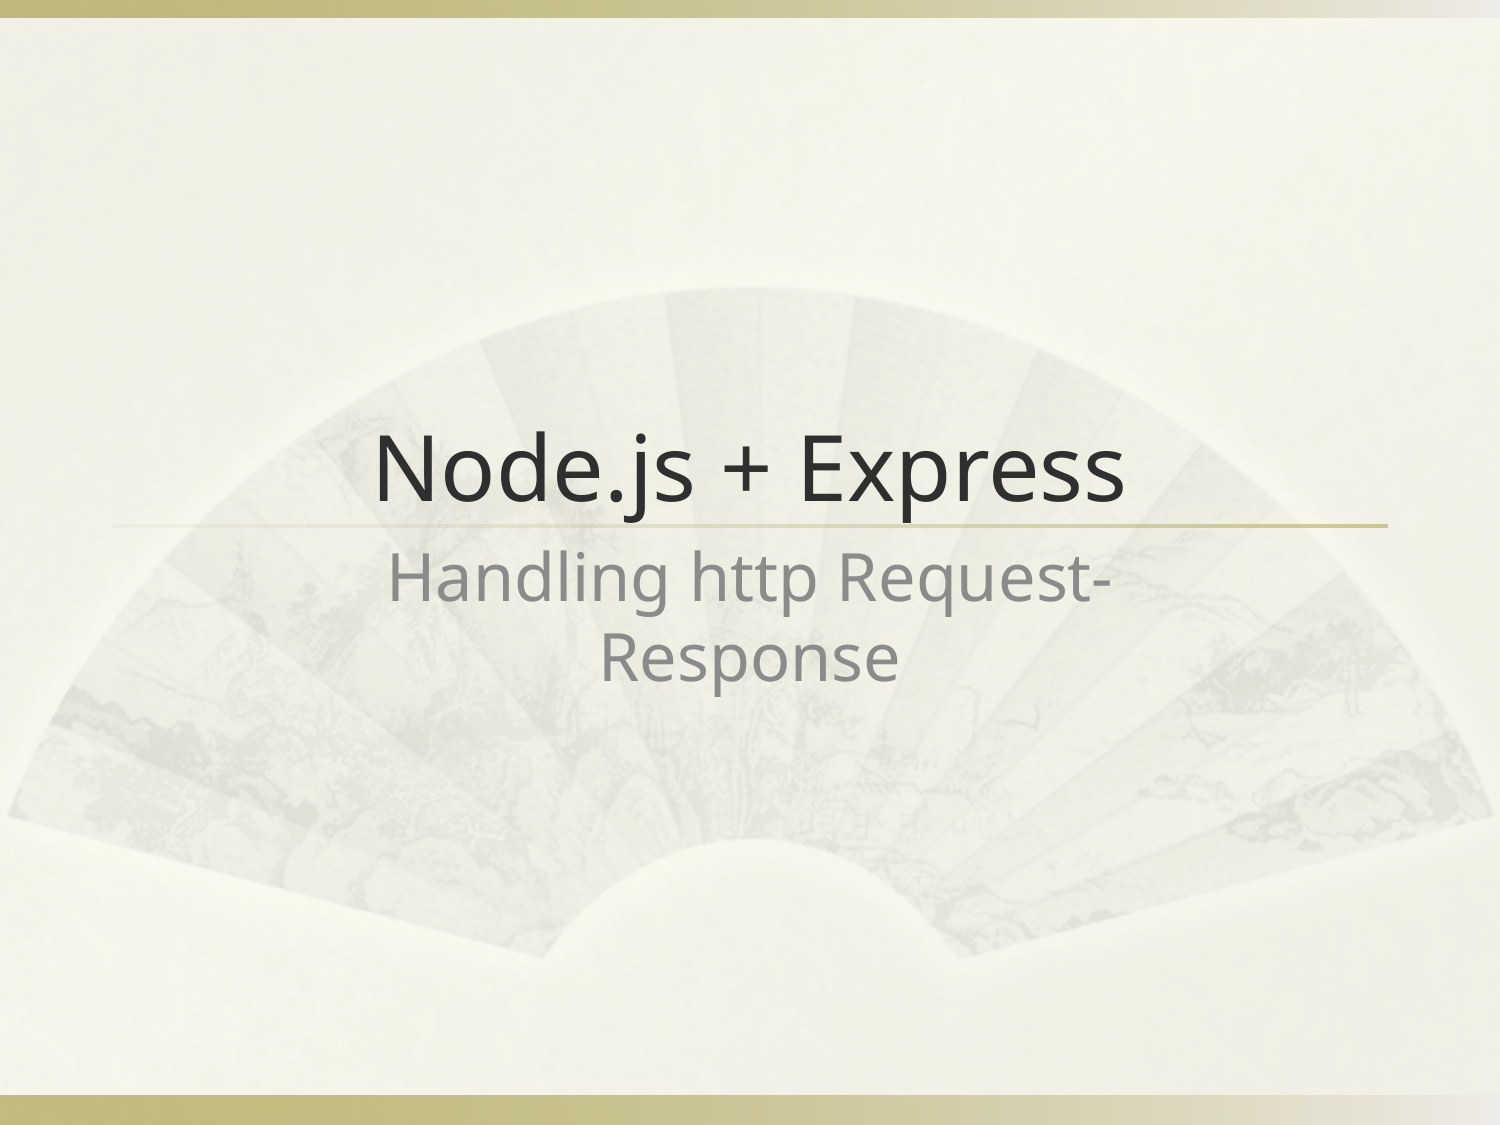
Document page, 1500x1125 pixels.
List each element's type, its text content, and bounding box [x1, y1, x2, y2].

title Node.js + Express [112, 275, 1388, 528]
subtitle Handling http Request-Response [225, 527, 1275, 815]
